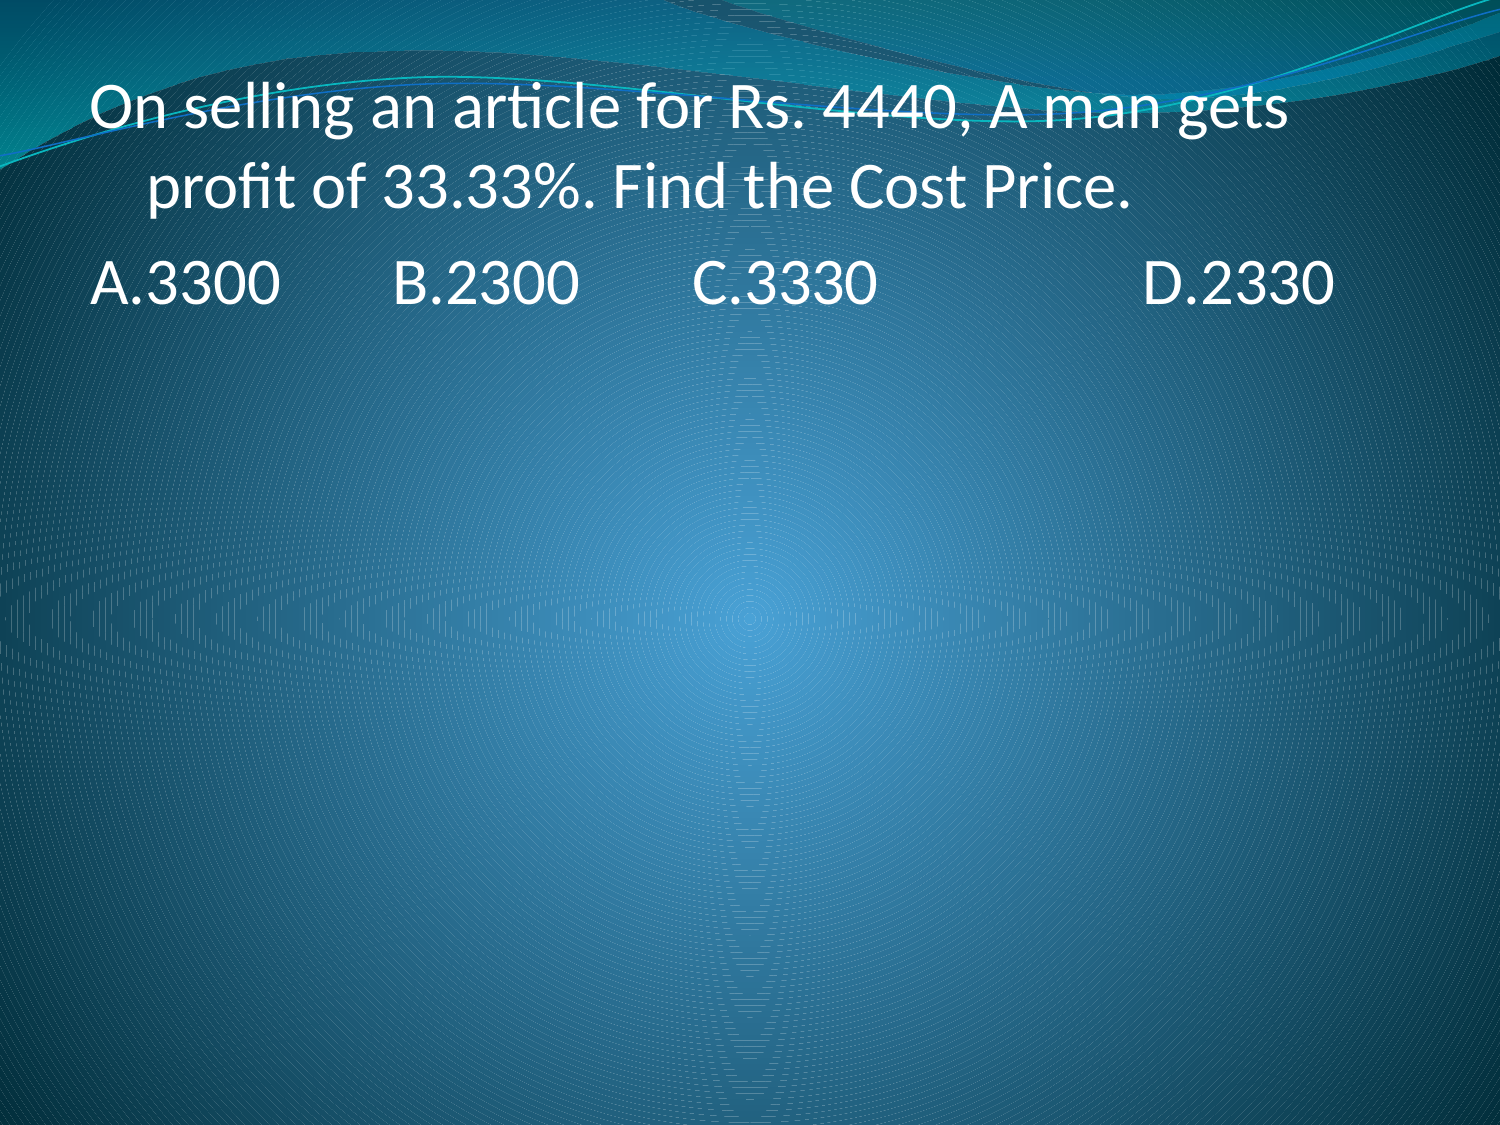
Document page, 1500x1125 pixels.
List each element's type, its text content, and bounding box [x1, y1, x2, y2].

text_box A.3300 B.2300 C.3330 D.2330 [87, 236, 1351, 318]
text_box On selling an article for Rs. 4440, A man gets profit of 33.33%. Find the Cost Price. [87, 59, 1377, 222]
